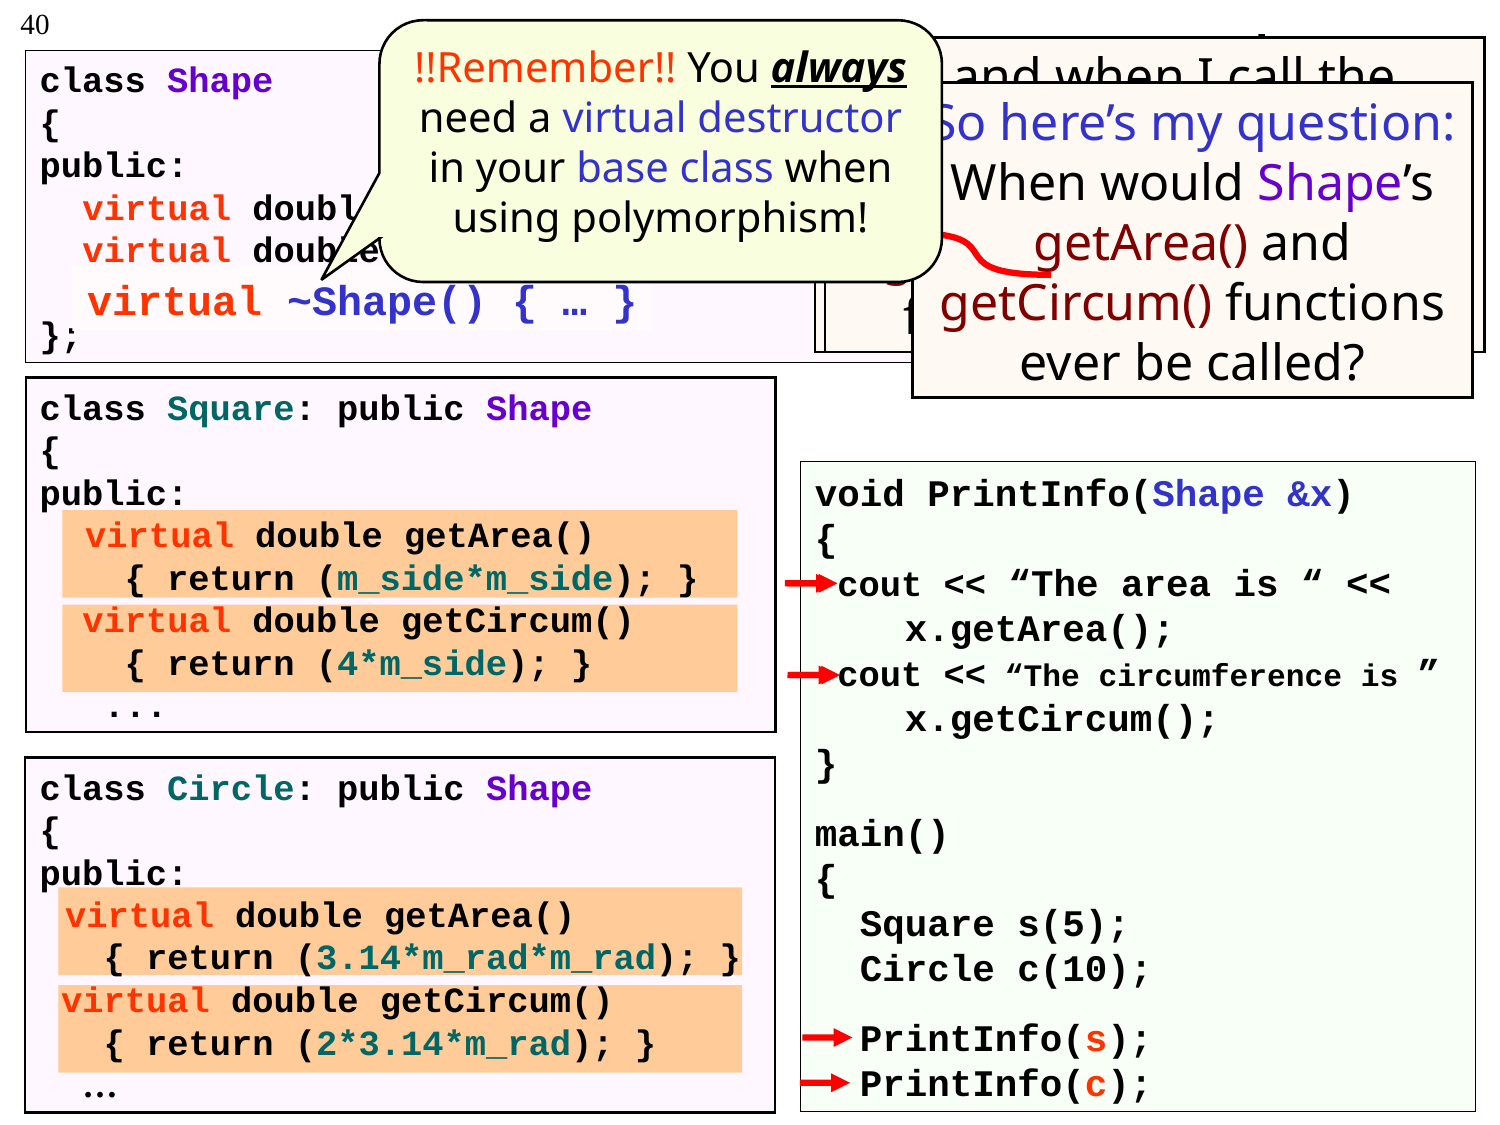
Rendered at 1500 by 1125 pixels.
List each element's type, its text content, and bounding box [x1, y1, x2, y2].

text_box class Shape { public: virtual double getArea() { return(0);} virtual double getCircum(){ return(0);} ... }; [24, 49, 912, 363]
text_box [799, 1076, 850, 1090]
text_box [1051, 237, 1094, 313]
text_box [790, 668, 841, 682]
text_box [909, 232, 1051, 276]
text_box …and when I call the PrintInfo function and pass in a Circle, what getArea and getCircum functions does it call? [824, 282, 912, 353]
text_box virtual ~Shape() { … } [72, 266, 653, 331]
text_box [802, 1031, 853, 1044]
text_box [787, 577, 838, 590]
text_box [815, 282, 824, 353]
text_box !!Remember!! You always need a virtual destructor in your base class when using polymorphism! [321, 20, 942, 282]
text_box class Circle: public Shape { public: virtual double getArea() { return (3.14*m_rad*m_rad); } virtual double getCircum() { return (2*3.14*m_rad); } … [24, 757, 775, 1113]
text_box …and when I call the PrintInfo function and pass in a Circle, what getArea and getCircum functions does it call? [934, 37, 1485, 353]
text_box class Square: public Shape { public: virtual double getArea() { return (m_side*m_side); } virtual double getCircum() { return (4*m_side); } ... [24, 377, 775, 733]
slide_number 40 [0, 0, 65, 73]
text_box So here’s my question: When would Shape’s getArea() and getCircum() functions ever be called? [912, 82, 1473, 398]
title Useless Functions [624, 12, 1500, 200]
text_box void PrintInfo(Shape &x) { cout << “The area is “ << x.getArea(); cout << “The circumference is ” x.getCircum(); } main() { Square s(5); Circle c(10); PrintInfo(s); PrintInfo(c); [799, 461, 1475, 1111]
